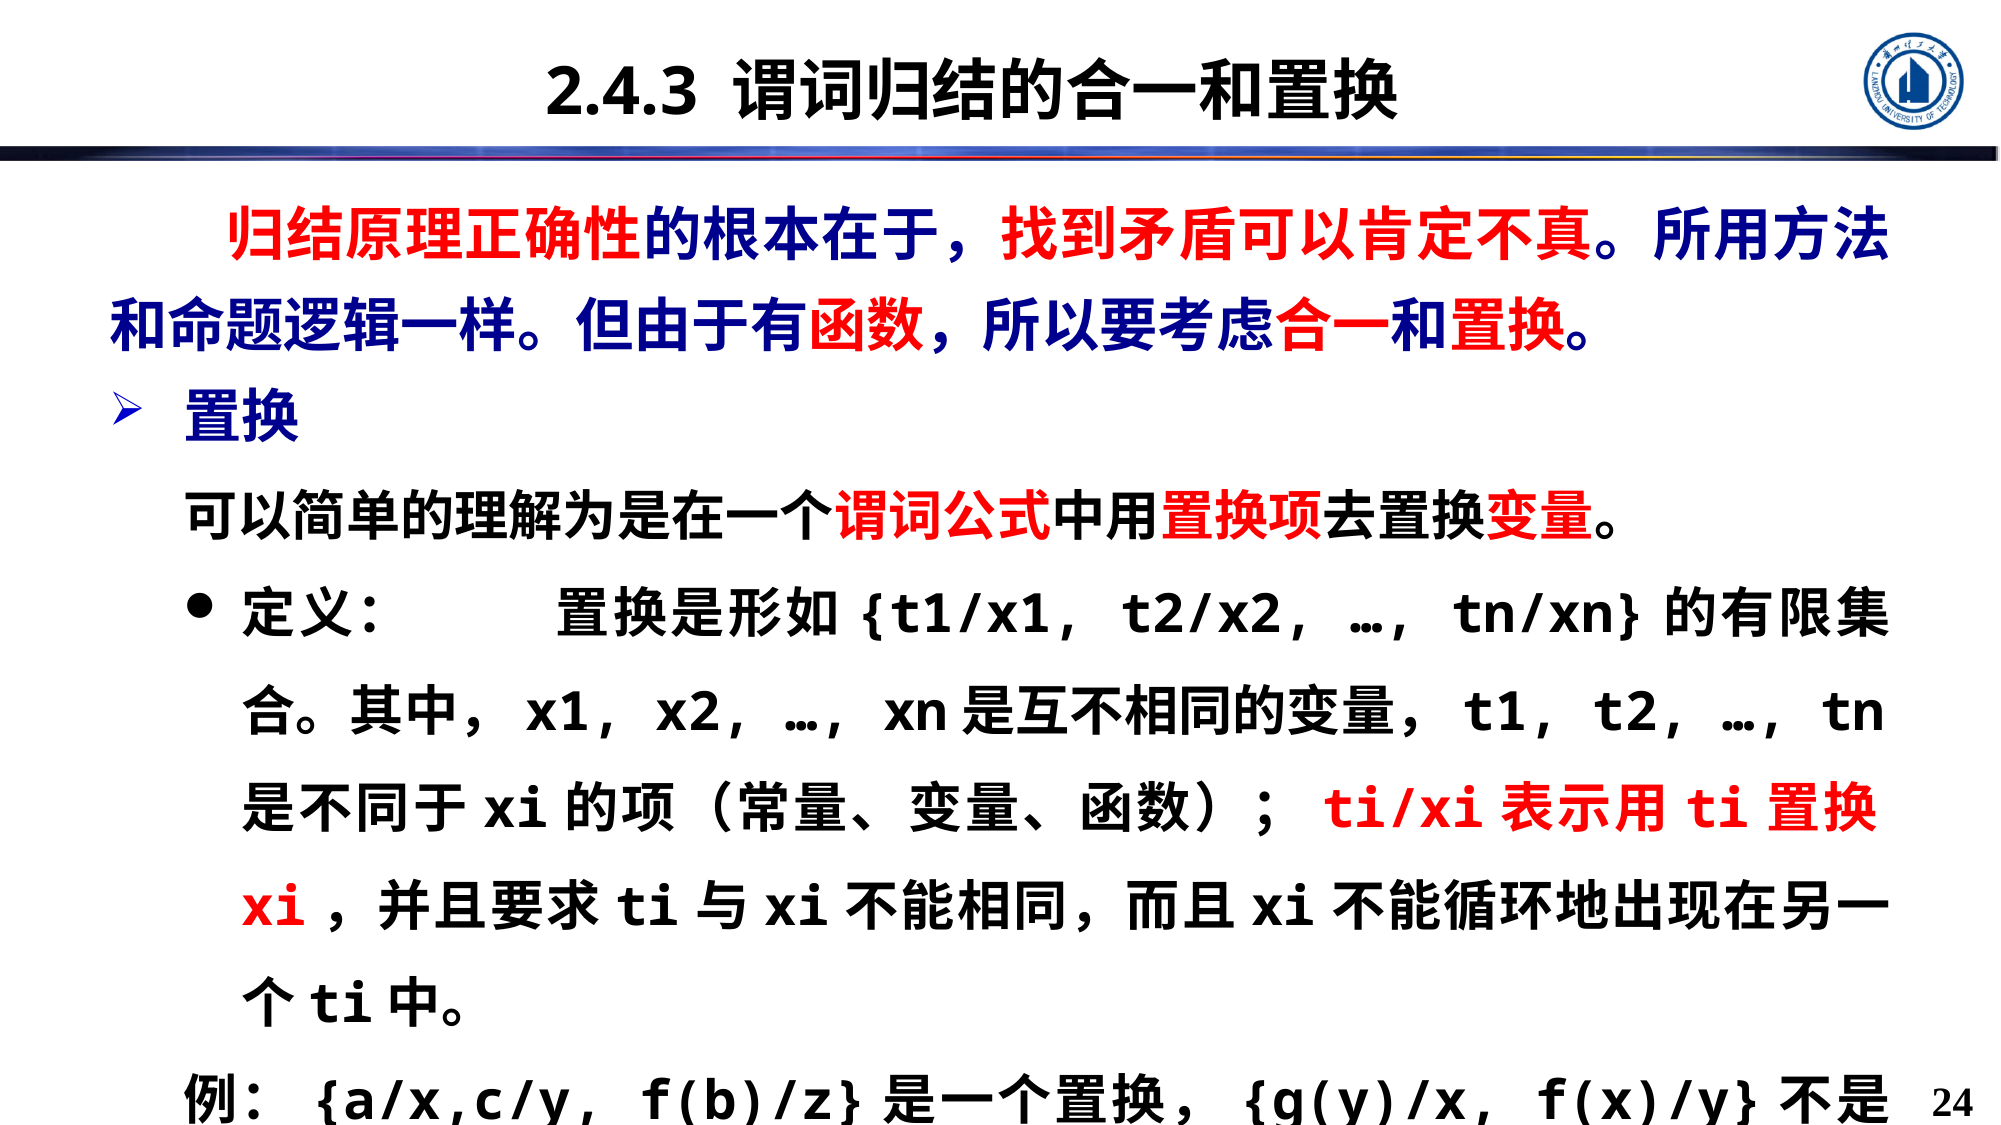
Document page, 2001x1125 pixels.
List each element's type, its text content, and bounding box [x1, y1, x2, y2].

title 2.4.3 谓词归结的合一和置换 [94, 37, 1851, 138]
slide_number 24 [1905, 1067, 2000, 1125]
picture [1850, 26, 1976, 136]
picture [0, 146, 2000, 161]
list 归结原理正确性的根本在于，找到矛盾可以肯定不真。所用方法和命题逻辑一样。但由于有函数，所以要考虑合一和置换。 置换 可以简单的理解为是在一个谓词公式中用置换项去置换变量。 定义： 置换是形如{t1/x1, t2/x2, …, tn/xn}的有限集合。其中，x1, x2, …, xn是互不相同的变量，t1, t2, …, tn是不同于xi的项（常量、变量、函数）；ti/xi表示用ti置换xi，并且要求ti与xi不能相同，而且xi不能循环地出现在另一个ti中。 例：{a/x,c/y, f(b)/z}是一个置换，{g(y)/x, f(x)/y}不是置换。 [94, 168, 1906, 1061]
